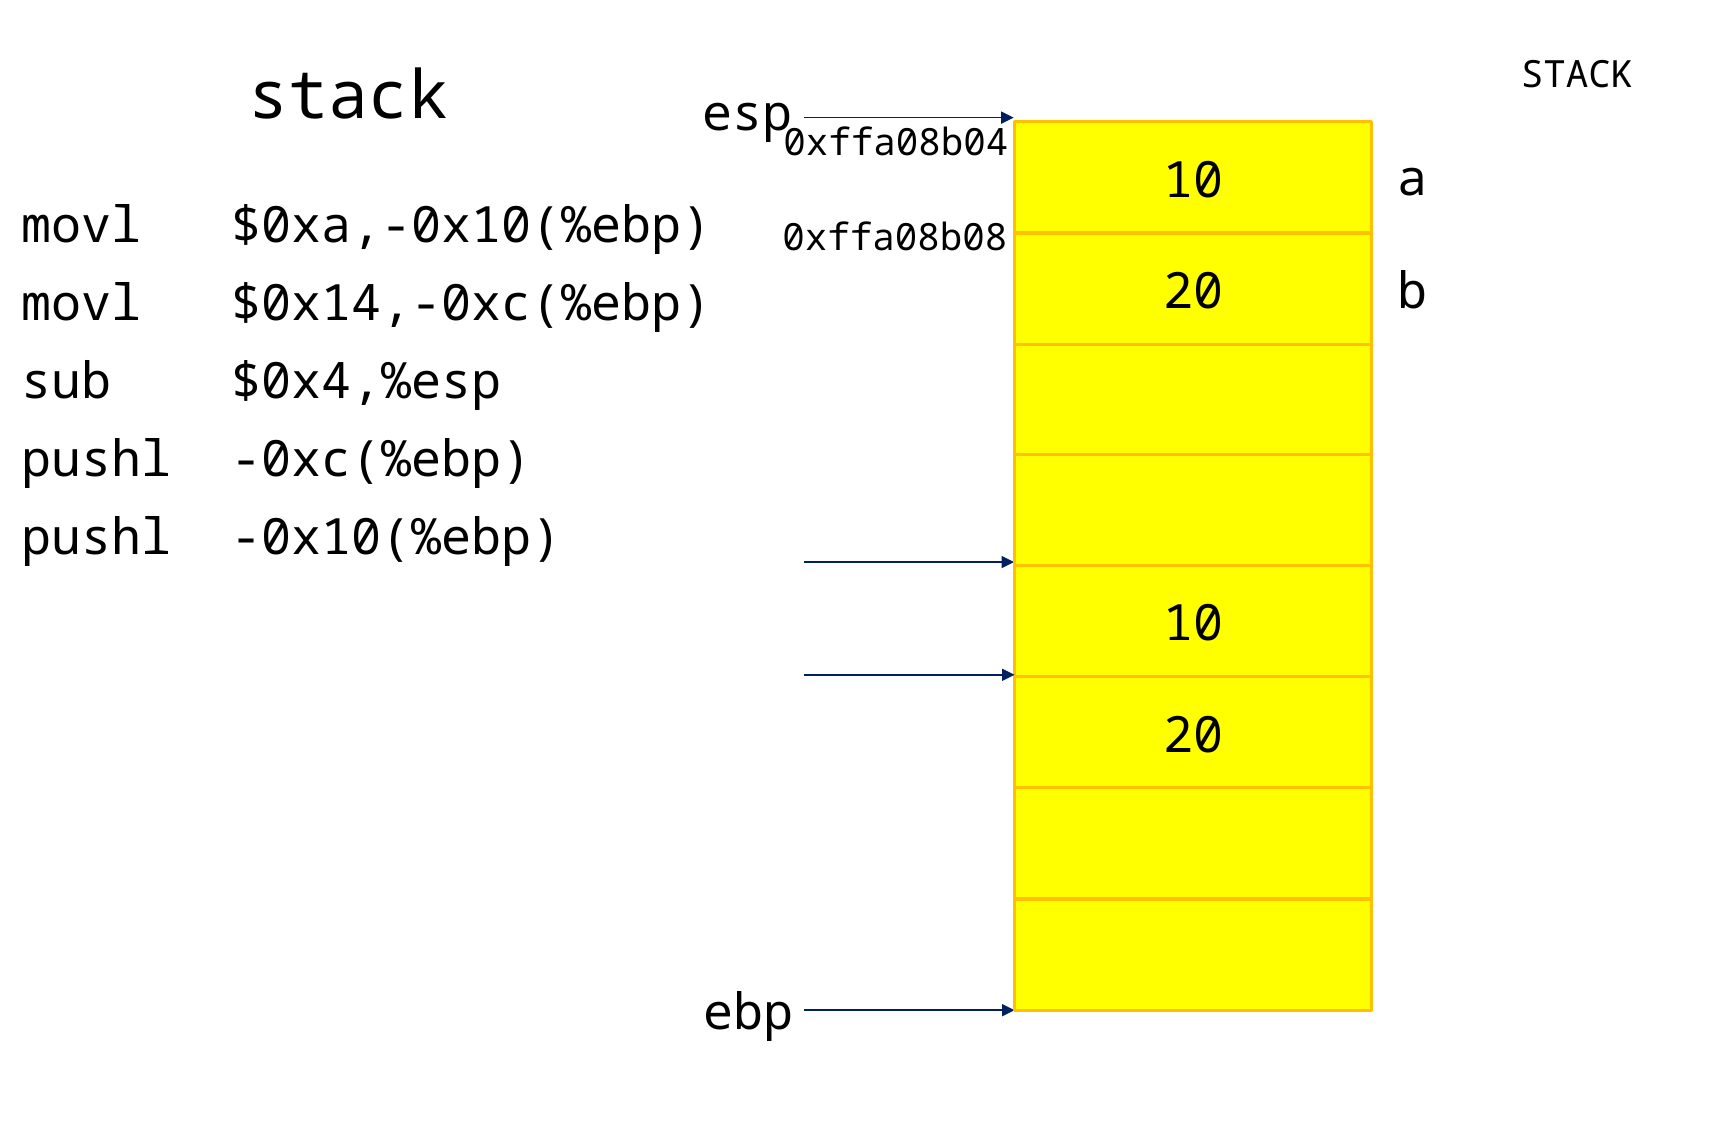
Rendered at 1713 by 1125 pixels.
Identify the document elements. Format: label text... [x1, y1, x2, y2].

text_box 20 [1013, 235, 1374, 347]
text_box b [1382, 233, 1443, 326]
text_box movl $0xa,-0x10(%ebp) movl $0x14,-0xc(%ebp) sub $0x4,%esp pushl -0xc(%ebp) pushl -0x10(%ebp) [6, 167, 726, 572]
text_box 0xffa08b08 [767, 192, 1022, 266]
text_box ebp [689, 954, 809, 1048]
text_box 20 [1013, 679, 1374, 790]
text_box [1013, 456, 1374, 567]
text_box 10 [1013, 120, 1374, 235]
text_box [1013, 347, 1374, 457]
text_box esp [688, 55, 808, 148]
text_box 0xffa08b04 [768, 96, 1024, 170]
text_box [1013, 790, 1374, 901]
text_box a [1382, 119, 1443, 213]
text_box [1013, 900, 1374, 1012]
text_box stack [233, 20, 464, 139]
text_box STACK [1506, 29, 1648, 103]
text_box 10 [1013, 567, 1374, 679]
